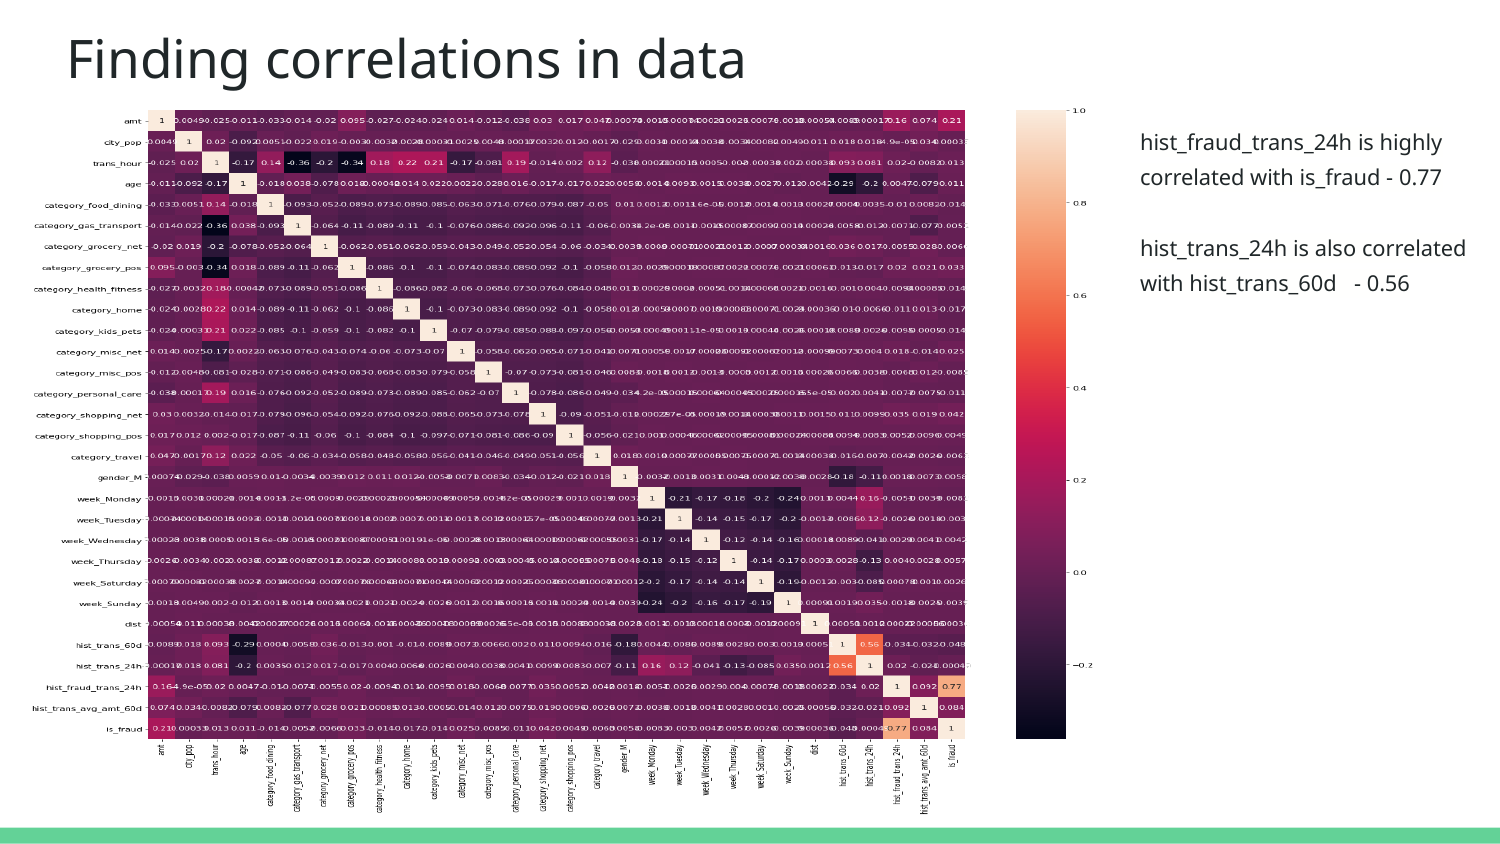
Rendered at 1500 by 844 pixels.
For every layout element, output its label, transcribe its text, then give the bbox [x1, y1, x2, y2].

picture [24, 104, 1100, 818]
text_box hist_fraud_trans_24h is highly correlated with is_fraud - 0.77 hist_trans_24h is also correlated with hist_trans_60d - 0.56 [1124, 104, 1484, 312]
title Finding correlations in data [51, 10, 1449, 105]
